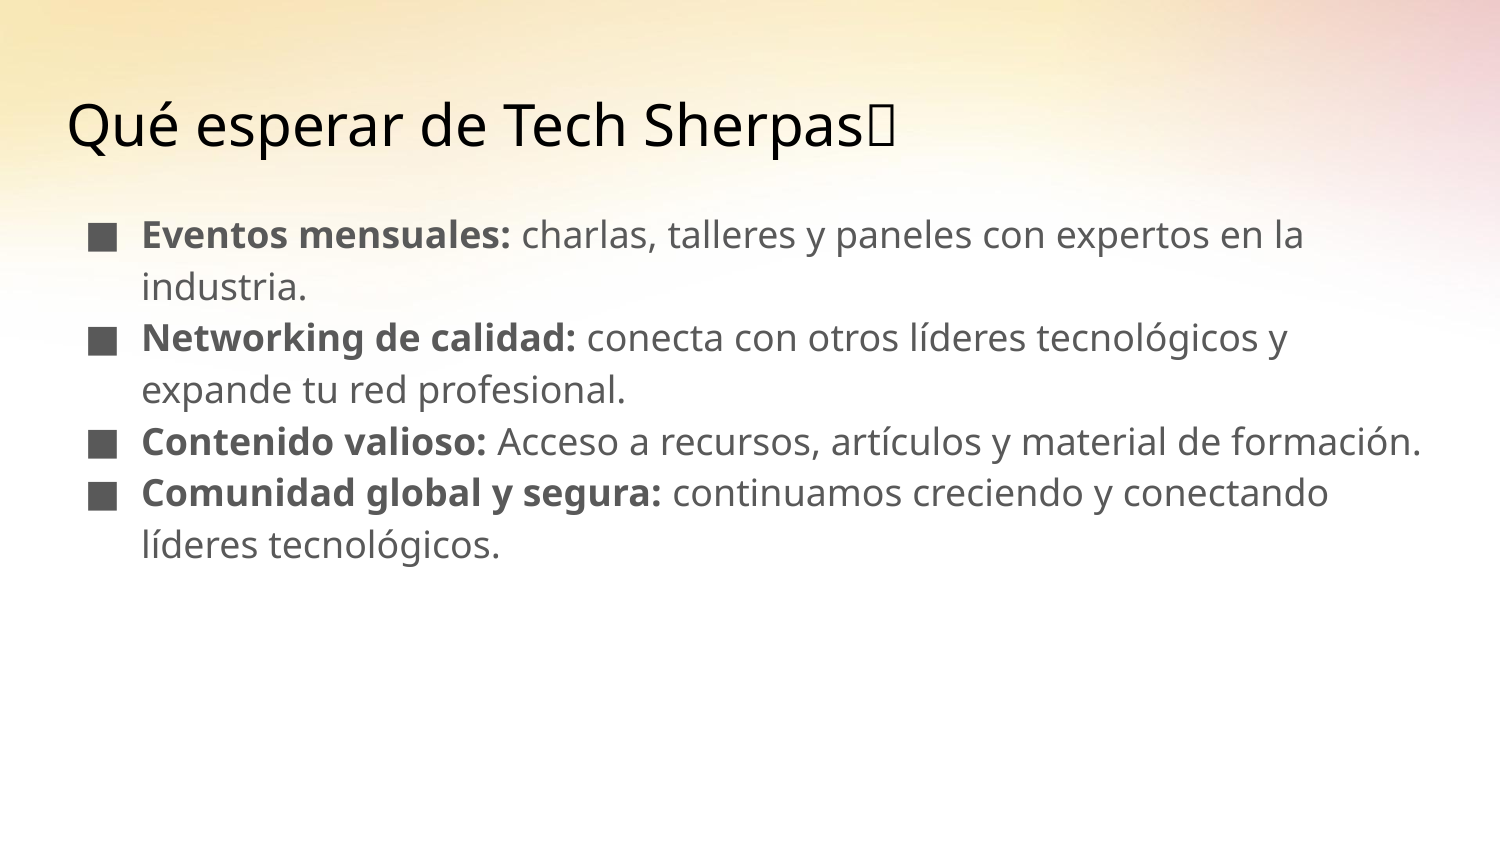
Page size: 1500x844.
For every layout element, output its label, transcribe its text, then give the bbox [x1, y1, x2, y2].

title Qué esperar de Tech Sherpas🎯 [51, 72, 1449, 167]
picture [0, 0, 1500, 844]
list Eventos mensuales: charlas, talleres y paneles con expertos en la industria. Networking de calidad: conecta con otros líderes tecnológicos y expande tu red profesional. Contenido valioso: Acceso a recursos, artículos y material de formación. Comunidad global y segura: continuamos creciendo y conectando líderes tecnológicos. [51, 189, 1449, 750]
